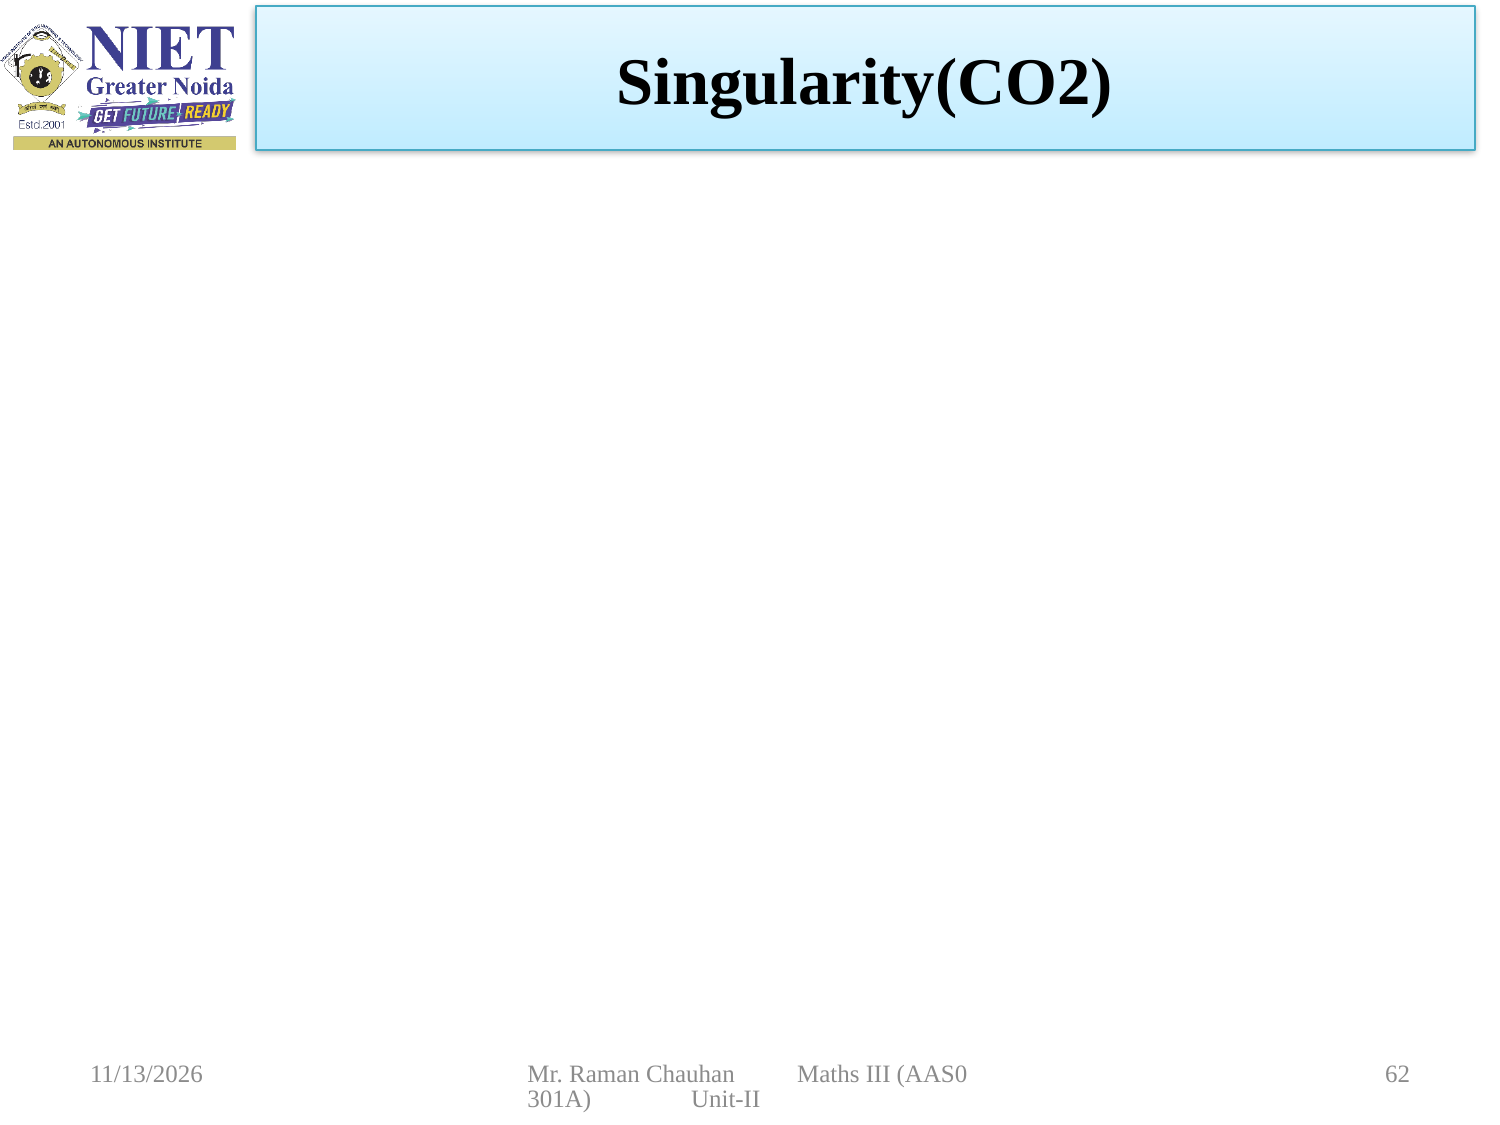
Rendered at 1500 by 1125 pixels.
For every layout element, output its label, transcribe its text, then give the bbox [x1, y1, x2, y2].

picture [0, 24, 236, 151]
slide_number 62 [1074, 1042, 1425, 1103]
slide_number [75, 1042, 425, 1103]
text_box Singularity(CO2) [255, 5, 1476, 151]
footer Mr. Raman Chauhan Maths III (AAS0301A) Unit-II [512, 1042, 988, 1103]
